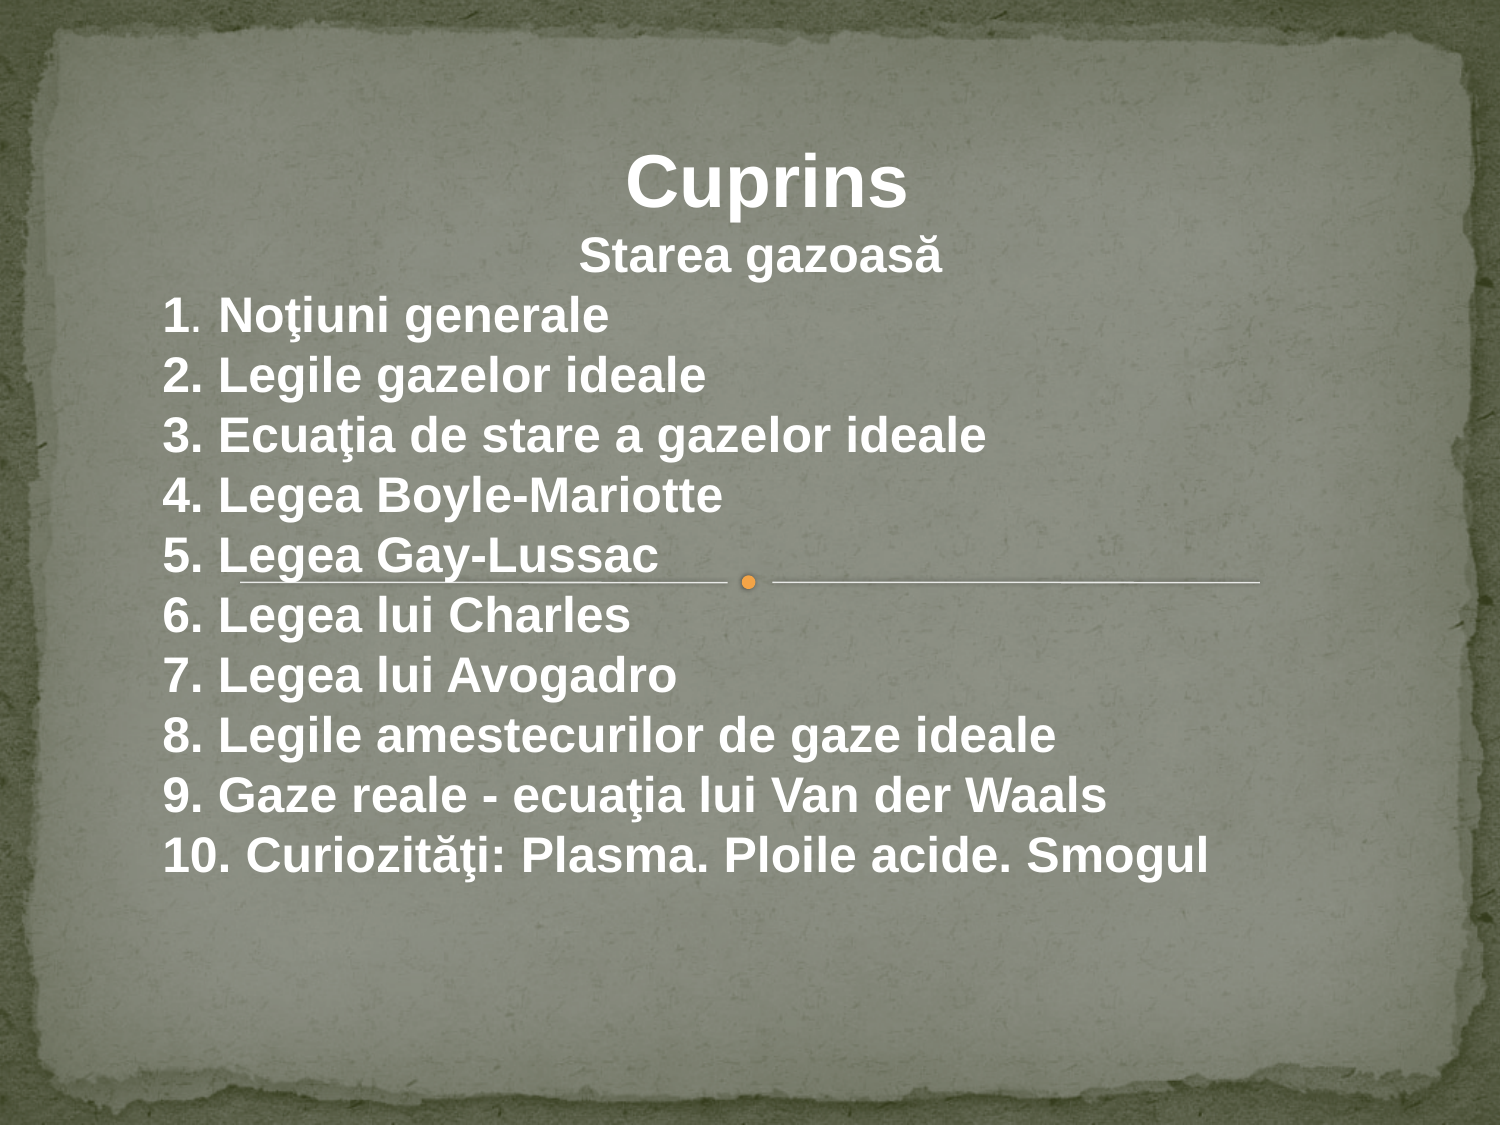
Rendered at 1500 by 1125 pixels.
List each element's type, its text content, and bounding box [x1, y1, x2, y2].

text_box Cuprins Starea gazoasă 1. Noţiuni generale 2. Legile gazelor ideale 3. Ecuaţia de stare a gazelor ideale 4. Legea Boyle-Mariotte 5. Legea Gay-Lussac 6. Legea lui Charles 7. Legea lui Avogadro 8. Legile amestecurilor de gaze ideale 9. Gaze reale - ecuaţia lui Van der Waals 10. Curiozităţi: Plasma. Ploile acide. Smogul [147, 125, 1388, 891]
